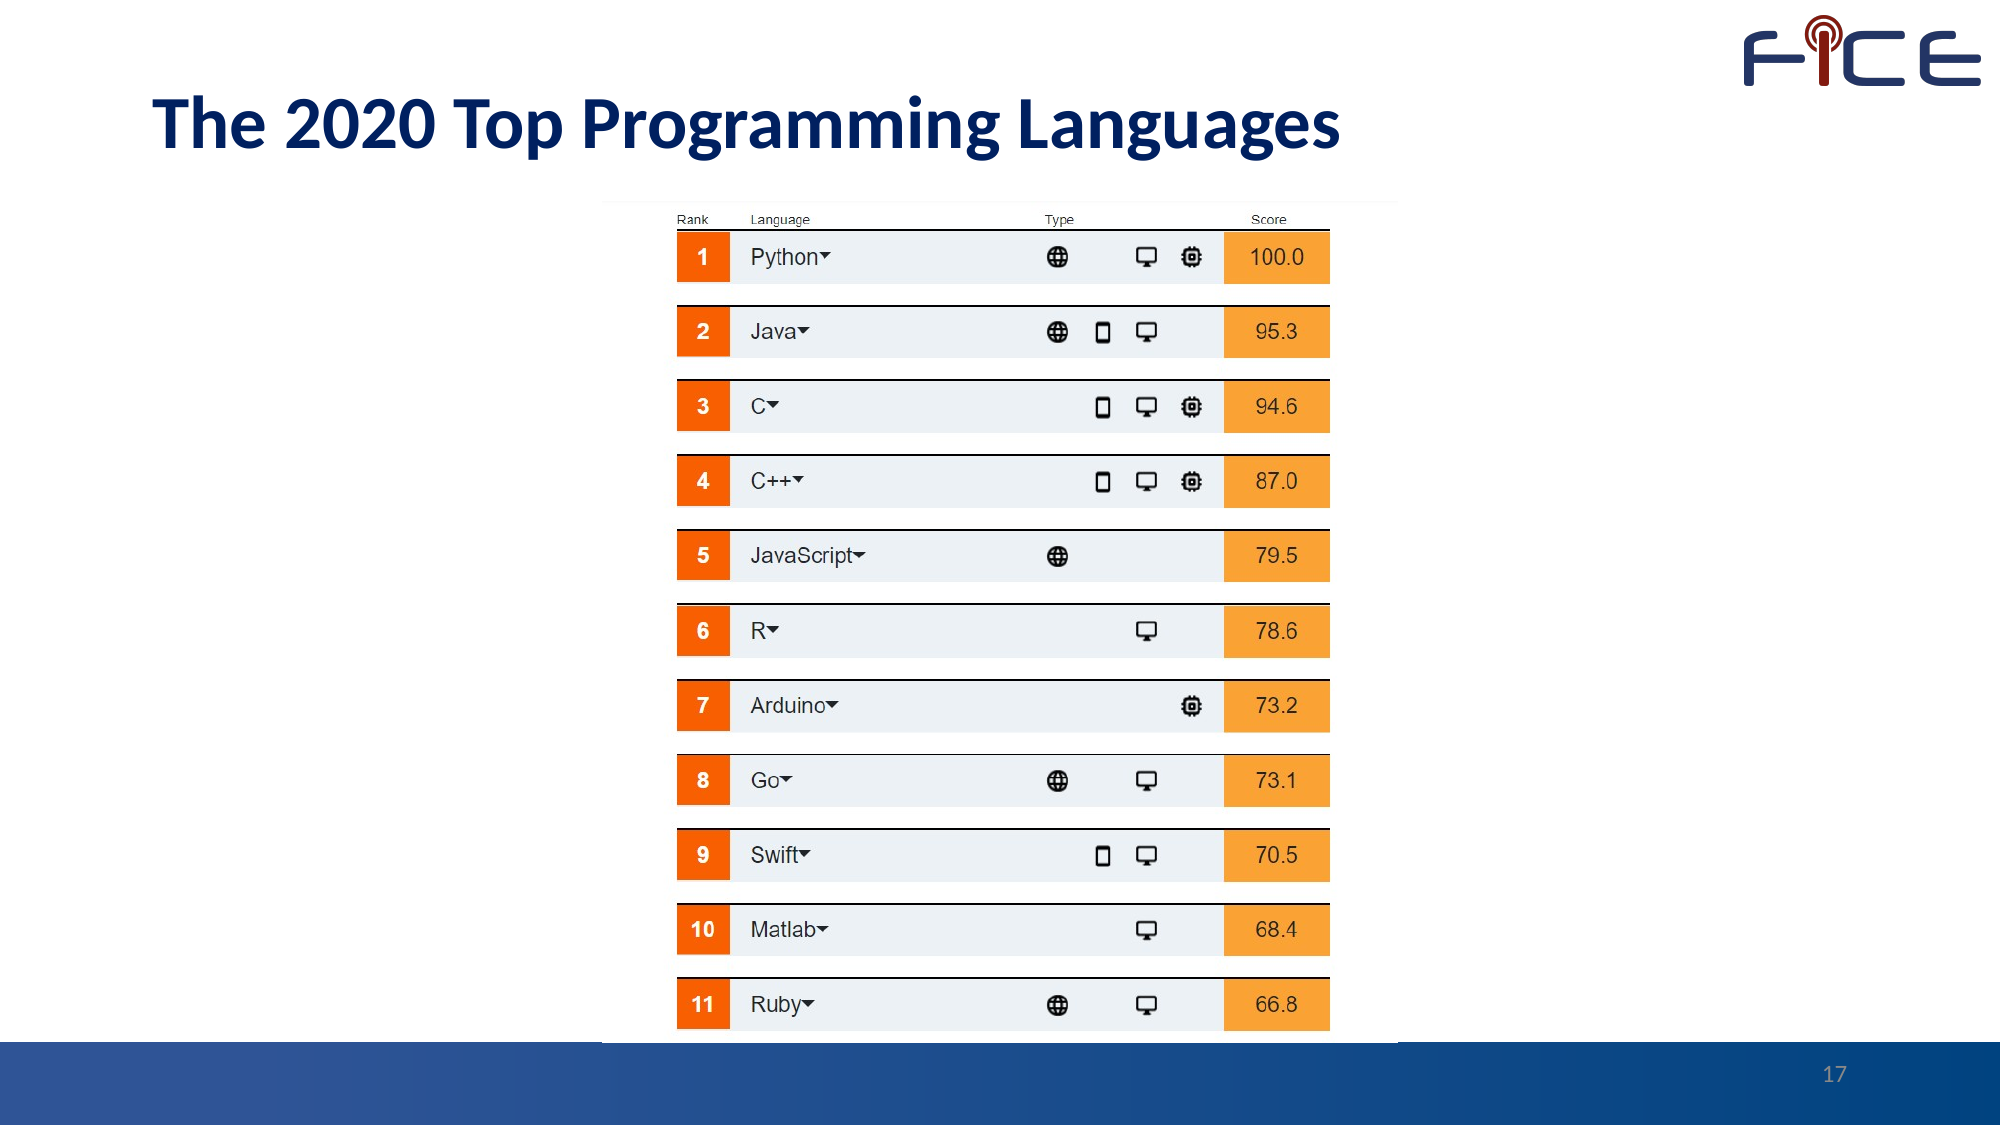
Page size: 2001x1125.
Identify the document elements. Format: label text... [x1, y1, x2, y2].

slide_number 17 [1412, 1042, 1863, 1103]
picture [601, 200, 1398, 1043]
picture [1863, 15, 1981, 86]
title The 2020 Top Programming Languages [137, 15, 1863, 234]
